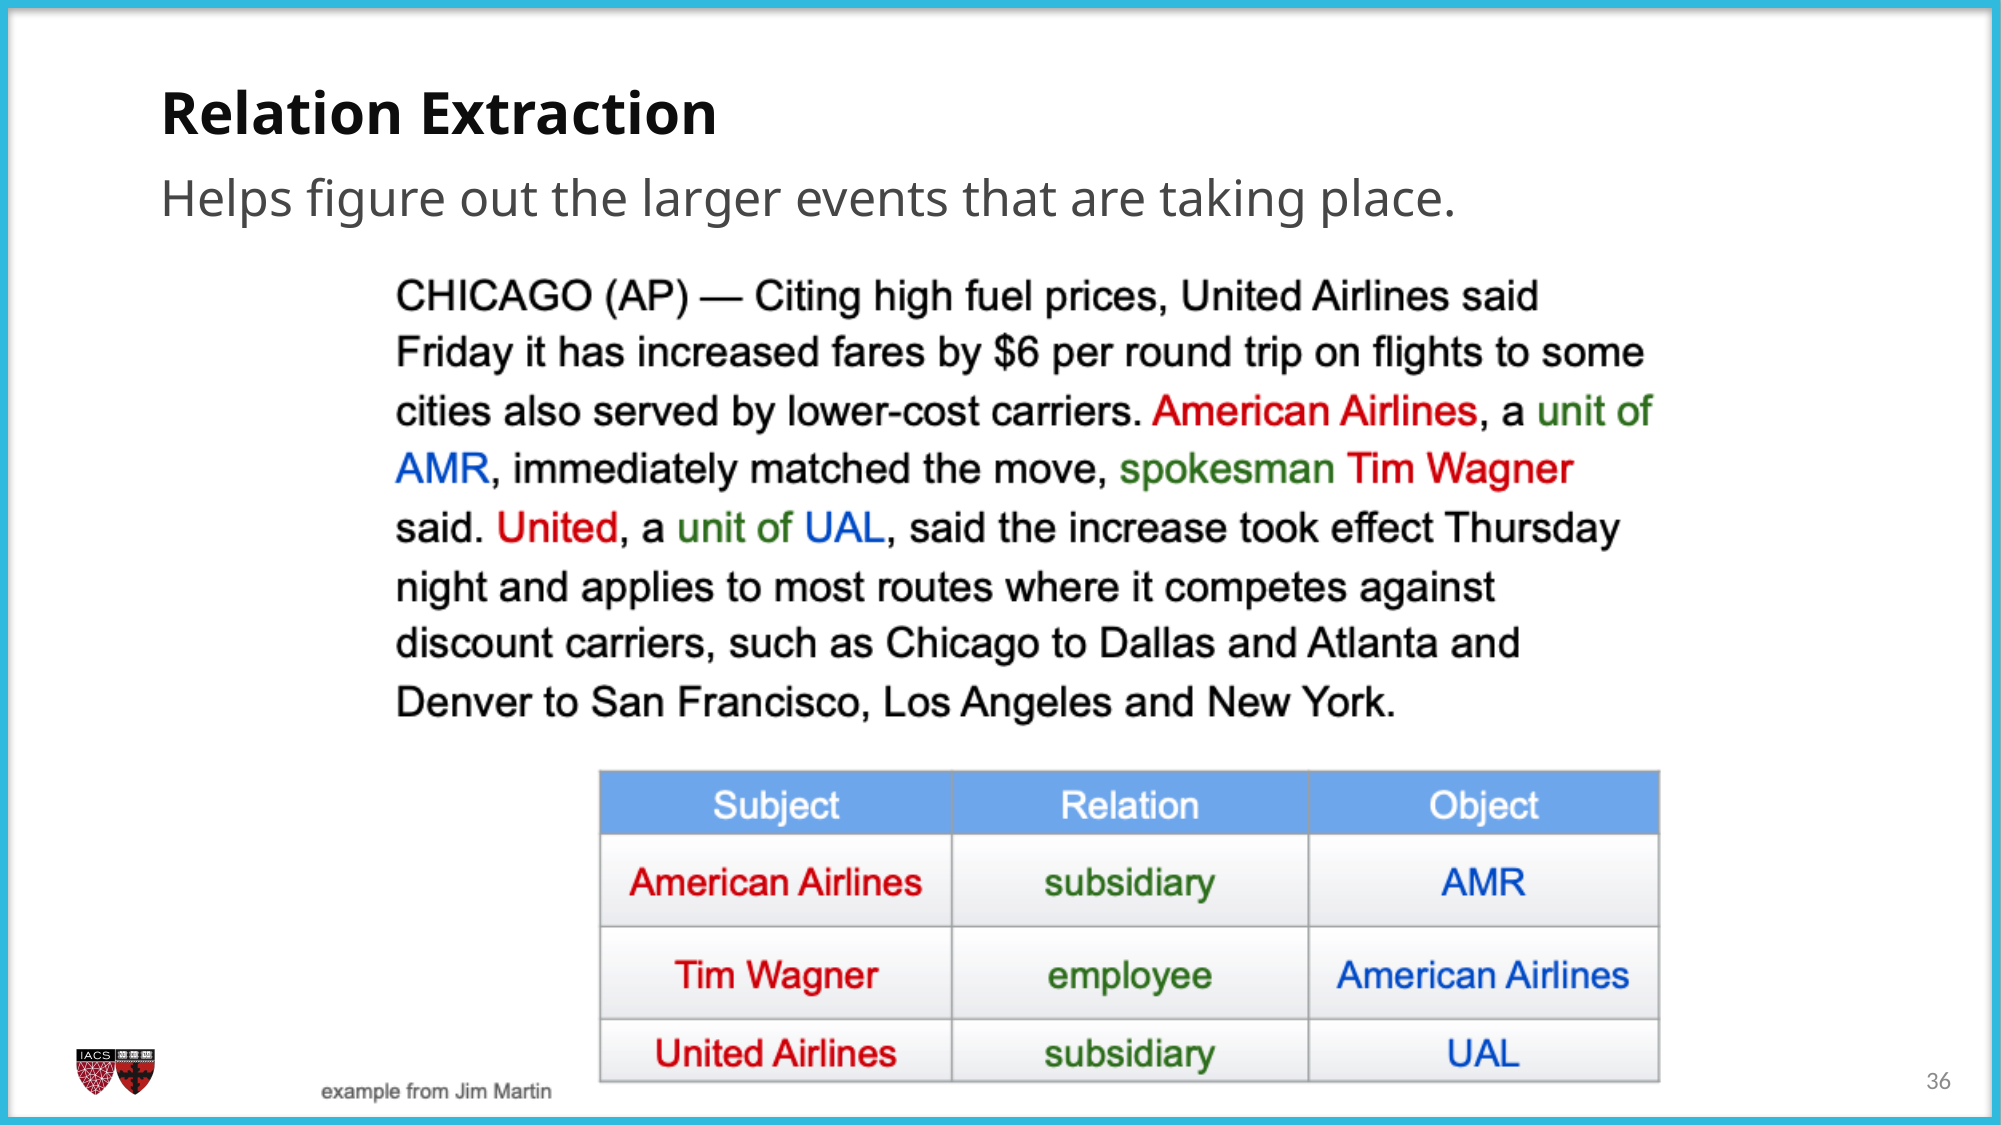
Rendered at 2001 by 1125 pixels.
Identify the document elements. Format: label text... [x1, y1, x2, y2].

slide_number 35 [1673, 1050, 1967, 1110]
text_box Relation Extraction [146, 68, 1209, 158]
picture [312, 269, 1669, 1111]
picture [75, 1049, 155, 1095]
text_box Helps figure out the larger events that are taking place. [146, 158, 1930, 349]
